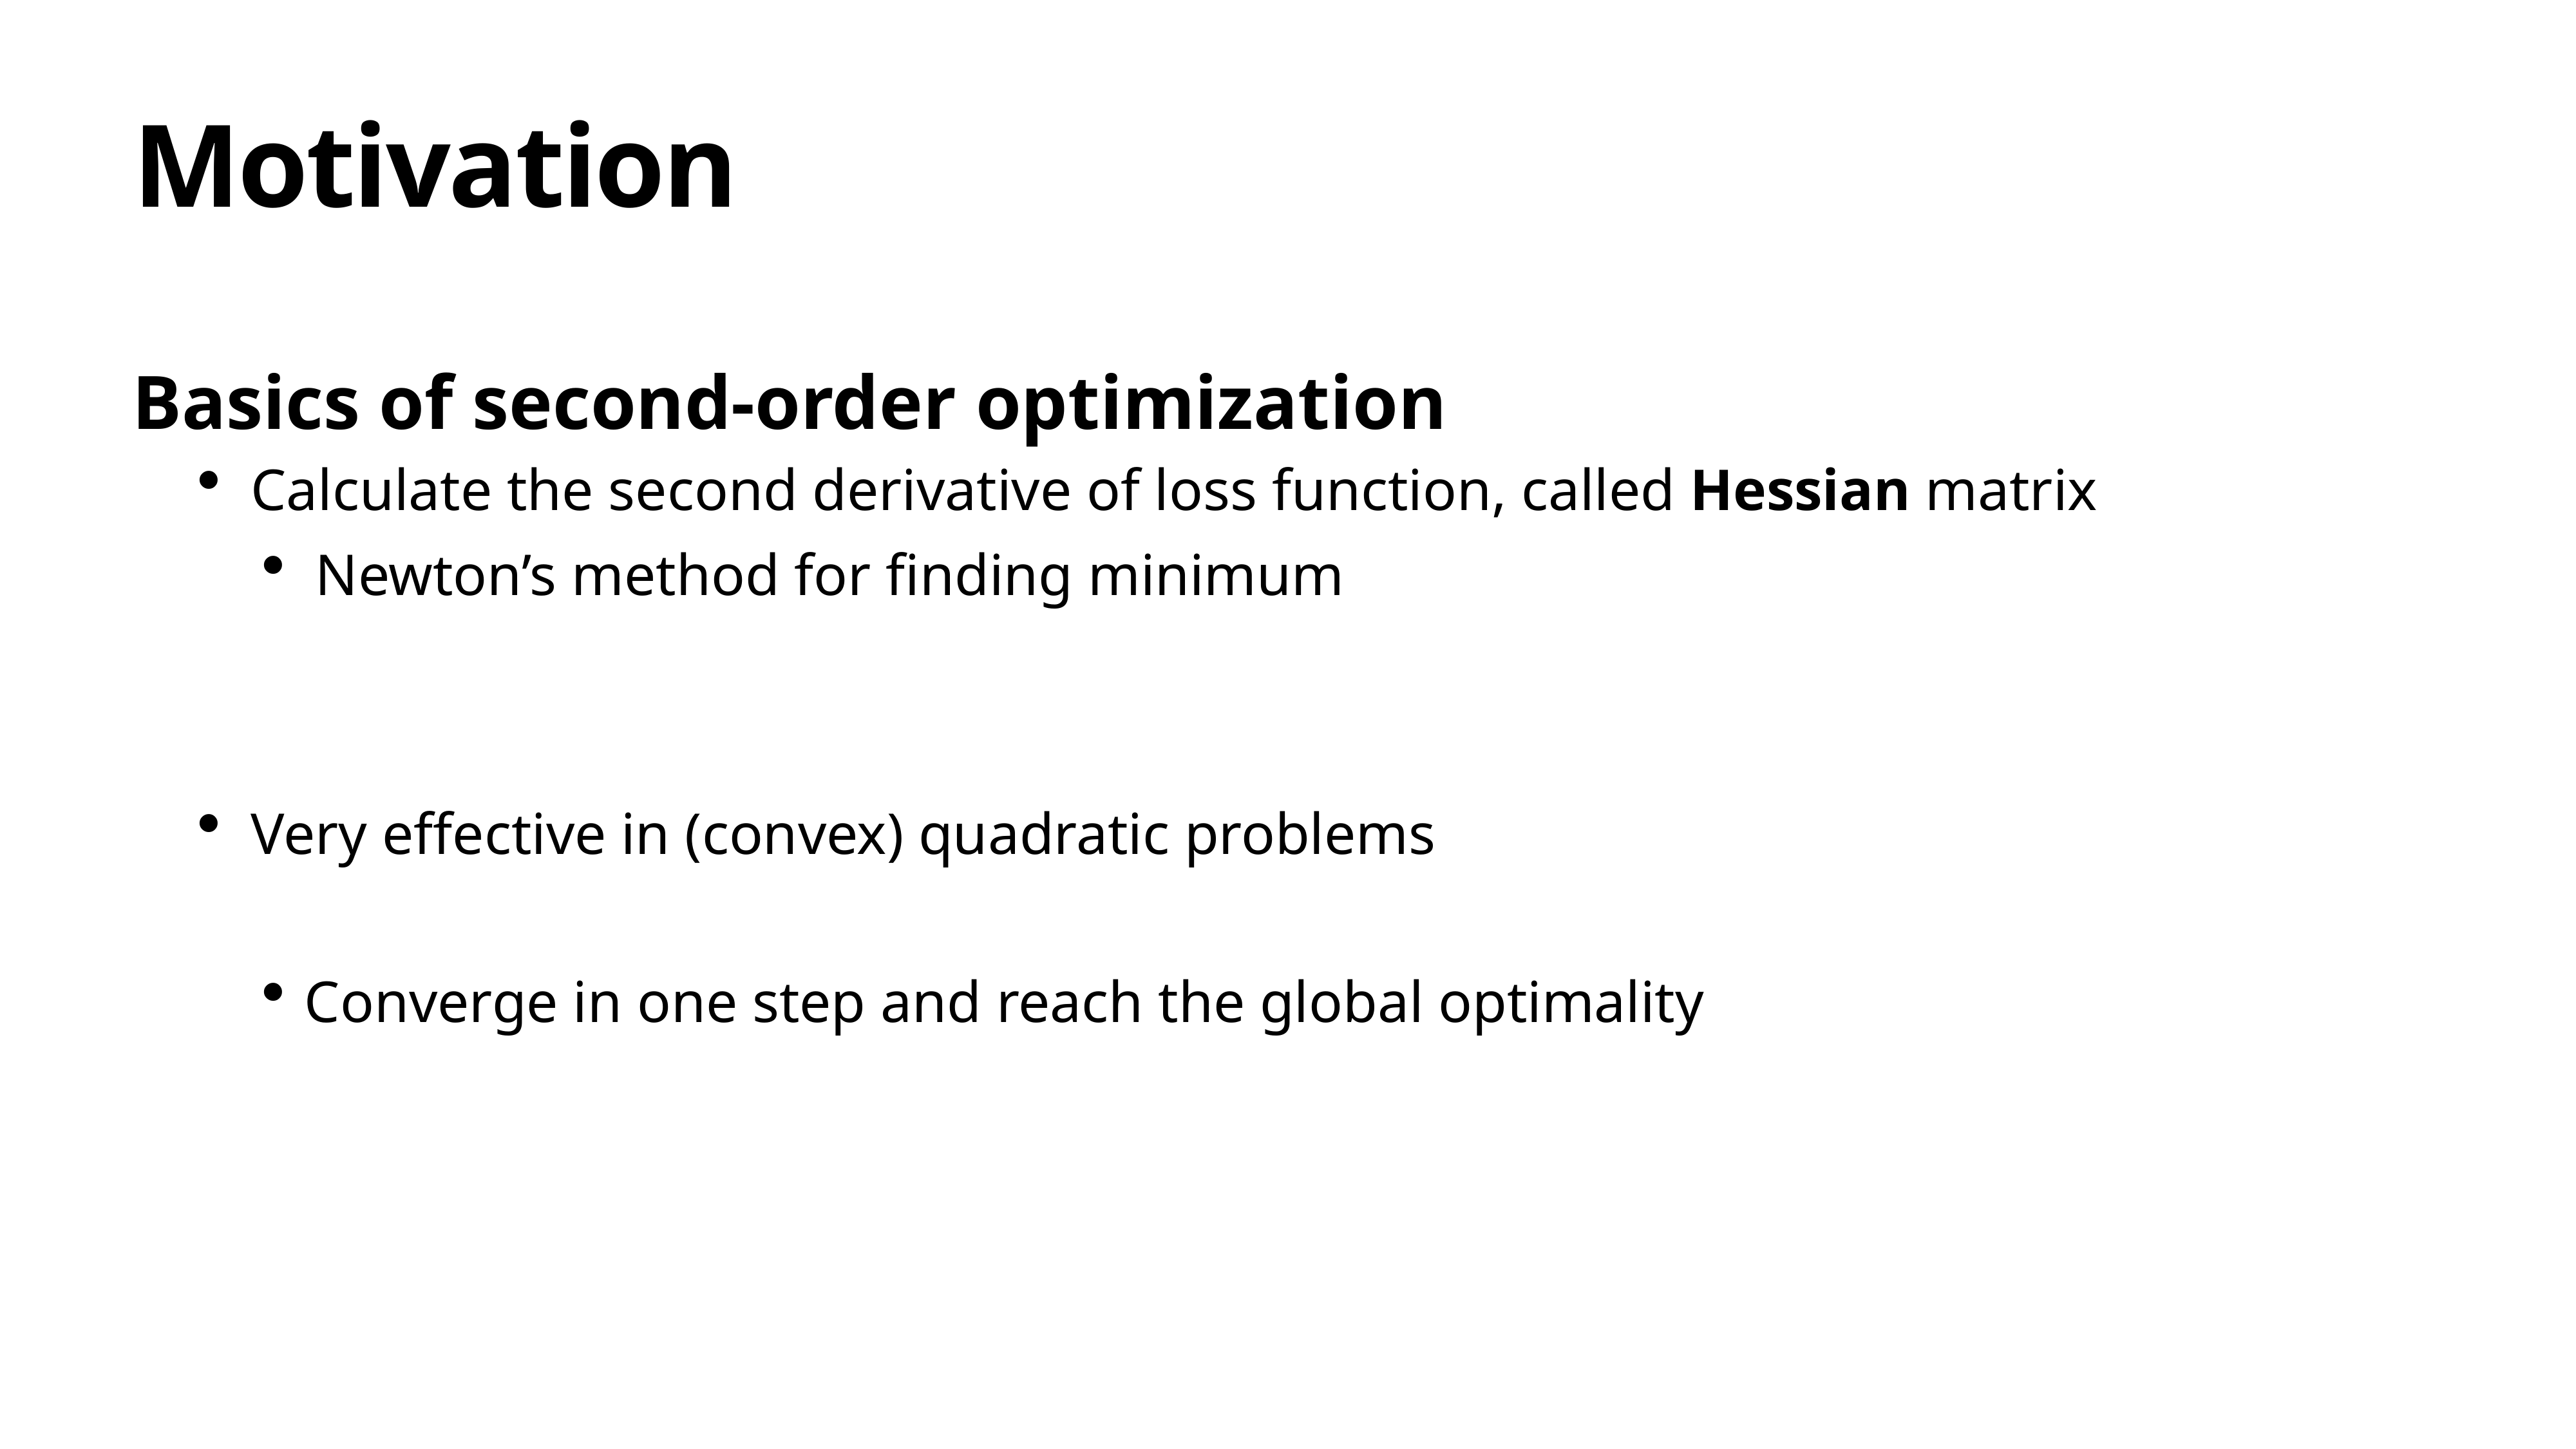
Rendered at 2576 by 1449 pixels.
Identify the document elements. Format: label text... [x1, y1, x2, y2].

list Basics of second-order optimization [127, 350, 2449, 448]
list Calculate the second derivative of loss function, called Hessian matrix Newton’s method for finding minimum Very effective in (convex) quadratic problems Converge in one step and reach the global optimality [127, 448, 2449, 1321]
title Motivation [127, 113, 2449, 266]
